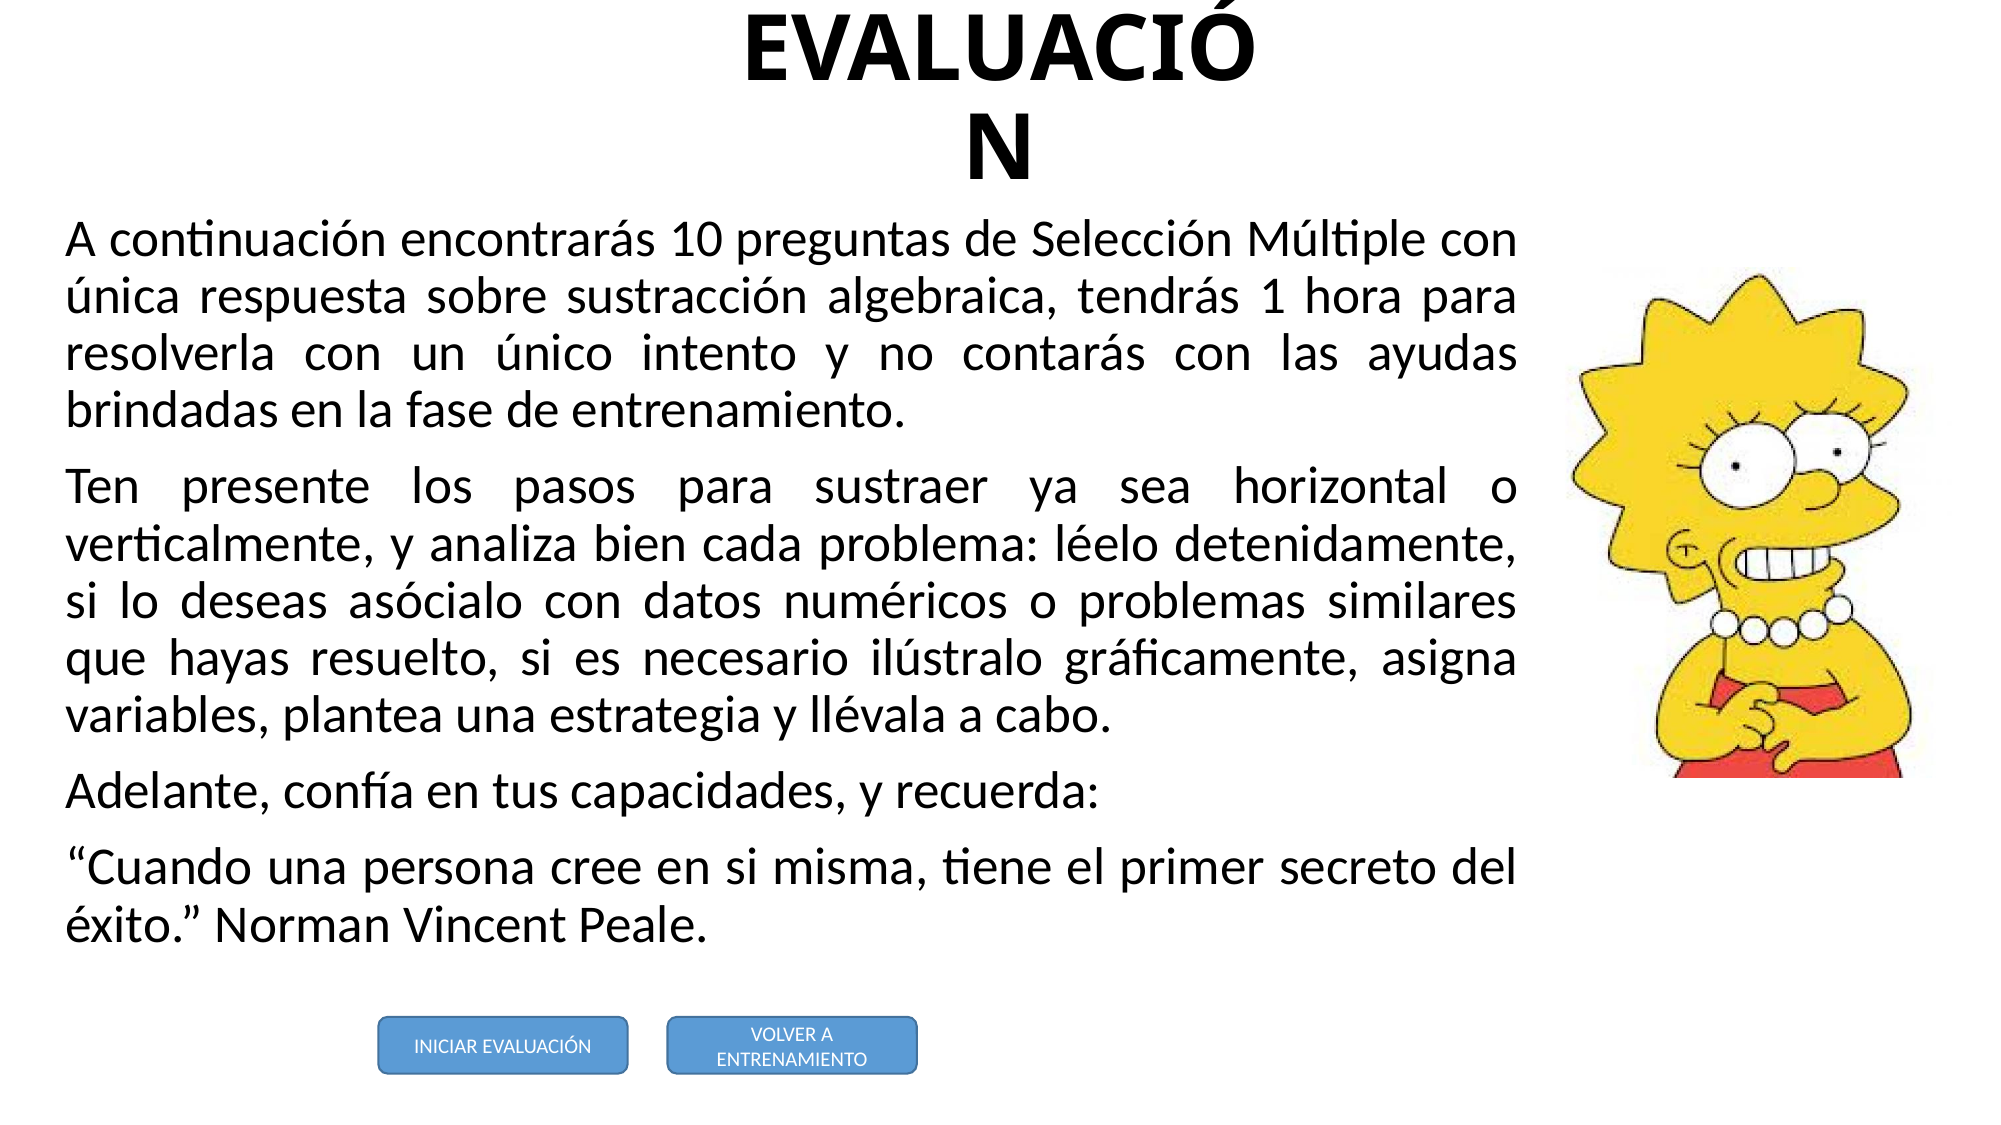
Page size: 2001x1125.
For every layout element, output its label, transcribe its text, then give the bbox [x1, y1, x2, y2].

text_box VOLVER A ENTRENAMIENTO [666, 1015, 918, 1075]
text_box INICIAR EVALUACIÓN [377, 1015, 629, 1075]
title EVALUACIÓN [717, 37, 1282, 164]
list A continuación encontrarás 10 preguntas de Selección Múltiple con única respuesta sobre sustracción algebraica, tendrás 1 hora para resolverla con un único intento y no contarás con las ayudas brindadas en la fase de entrenamiento. Ten presente los pasos para sustraer ya sea horizontal o verticalmente, y analiza bien cada problema: léelo detenidamente, si lo deseas asócialo con datos numéricos o problemas similares que hayas resuelto, si es necesario ilústralo gráficamente, asigna variables, plantea una estrategia y llévala a cabo. Adelante, confía en tus capacidades, y recuerda: “Cuando una persona cree en si misma, tiene el primer secreto del éxito.” Norman Vincent Peale. [50, 203, 1534, 978]
picture [1533, 267, 1957, 778]
